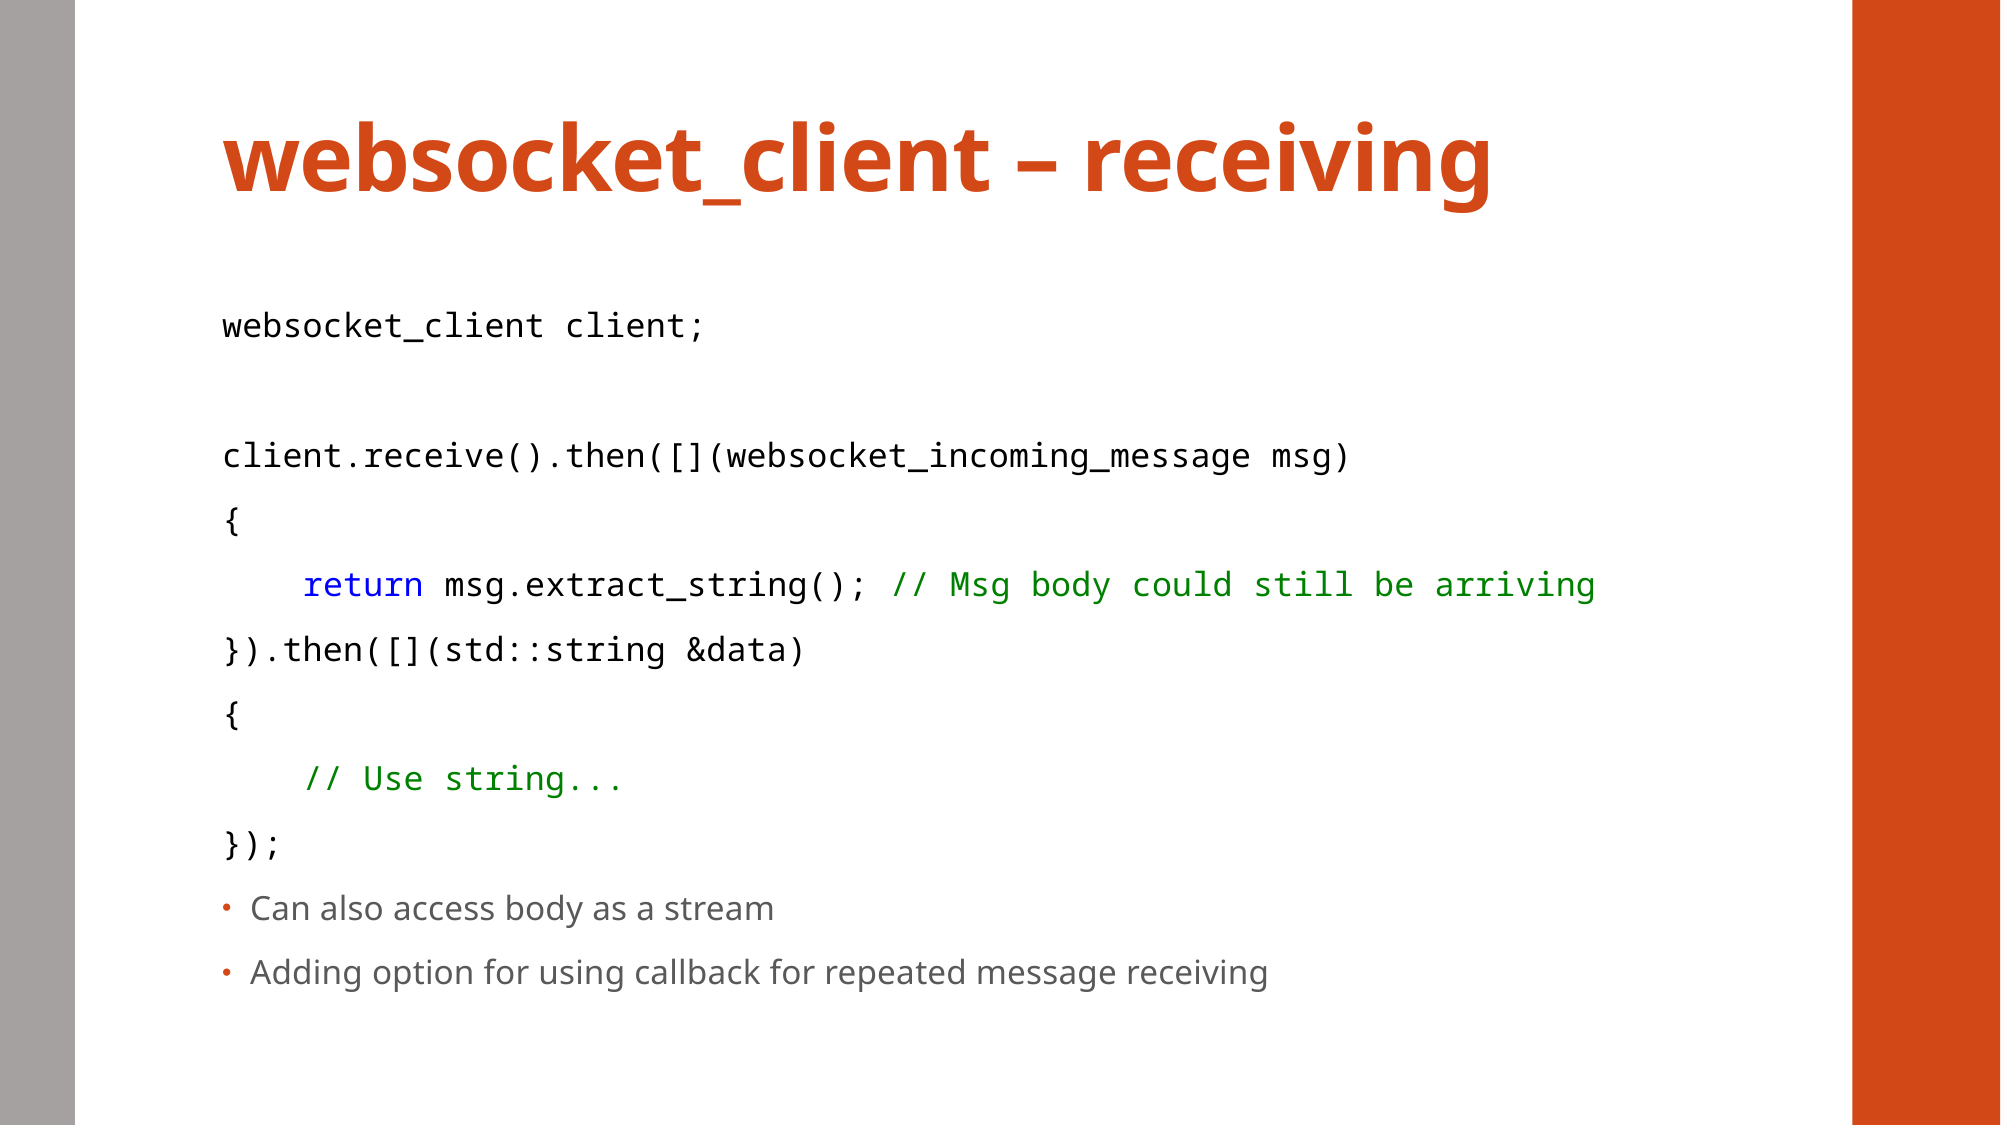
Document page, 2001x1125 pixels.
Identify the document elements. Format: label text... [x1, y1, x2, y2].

title websocket_client – receiving [206, 48, 1797, 278]
list websocket_client client; client.receive().then([](websocket_incoming_message msg) { return msg.extract_string(); // Msg body could still be arriving }).then([](std::string &data) { // Use string... }); Can also access body as a stream Adding option for using callback for repeated message receiving [206, 299, 1617, 1014]
